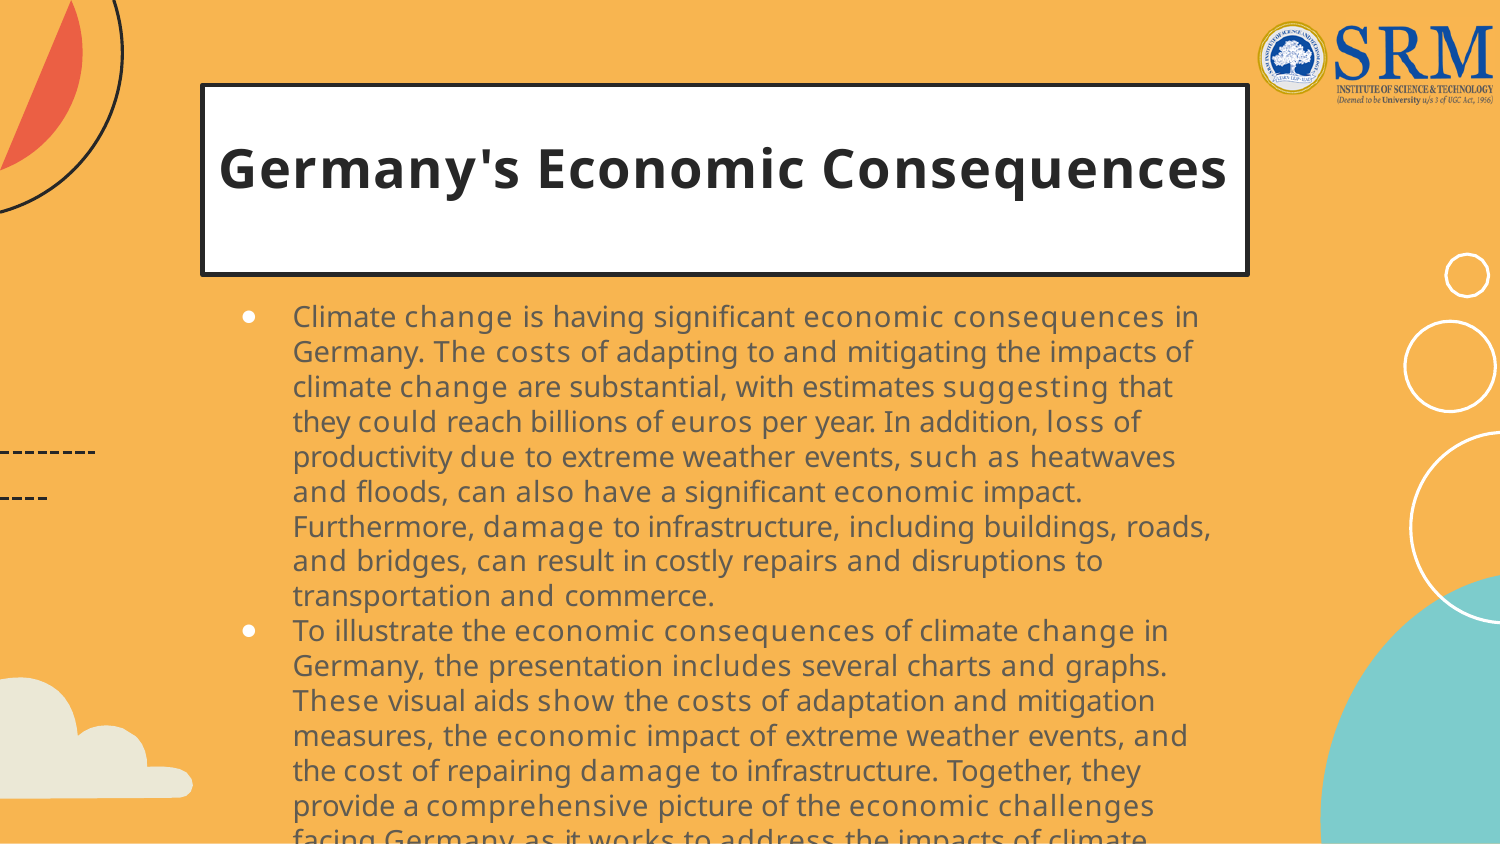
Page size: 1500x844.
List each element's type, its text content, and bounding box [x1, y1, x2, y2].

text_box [1247, 0, 1500, 137]
title Germany's Economic Consequences [202, 85, 1248, 275]
text_box Climate change is having significant economic consequences in Germany. The costs of adapting to and mitigating the impacts of climate change are substantial, with estimates suggesting that they could reach billions of euros per year. In addition, loss of productivity due to extreme weather events, such as heatwaves and floods, can also have a significant economic impact. Furthermore, damage to infrastructure, including buildings, roads, and bridges, can result in costly repairs and disruptions to transportation and commerce. To illustrate the economic consequences of climate change in Germany, the presentation includes several charts and graphs. These visual aids show the costs of adaptation and mitigation measures, the economic impact of extreme weather events, and the cost of repairing damage to infrastructure. Together, they provide a comprehensive picture of the economic challenges facing Germany as it works to address the impacts of climate change. [238, 296, 1232, 844]
